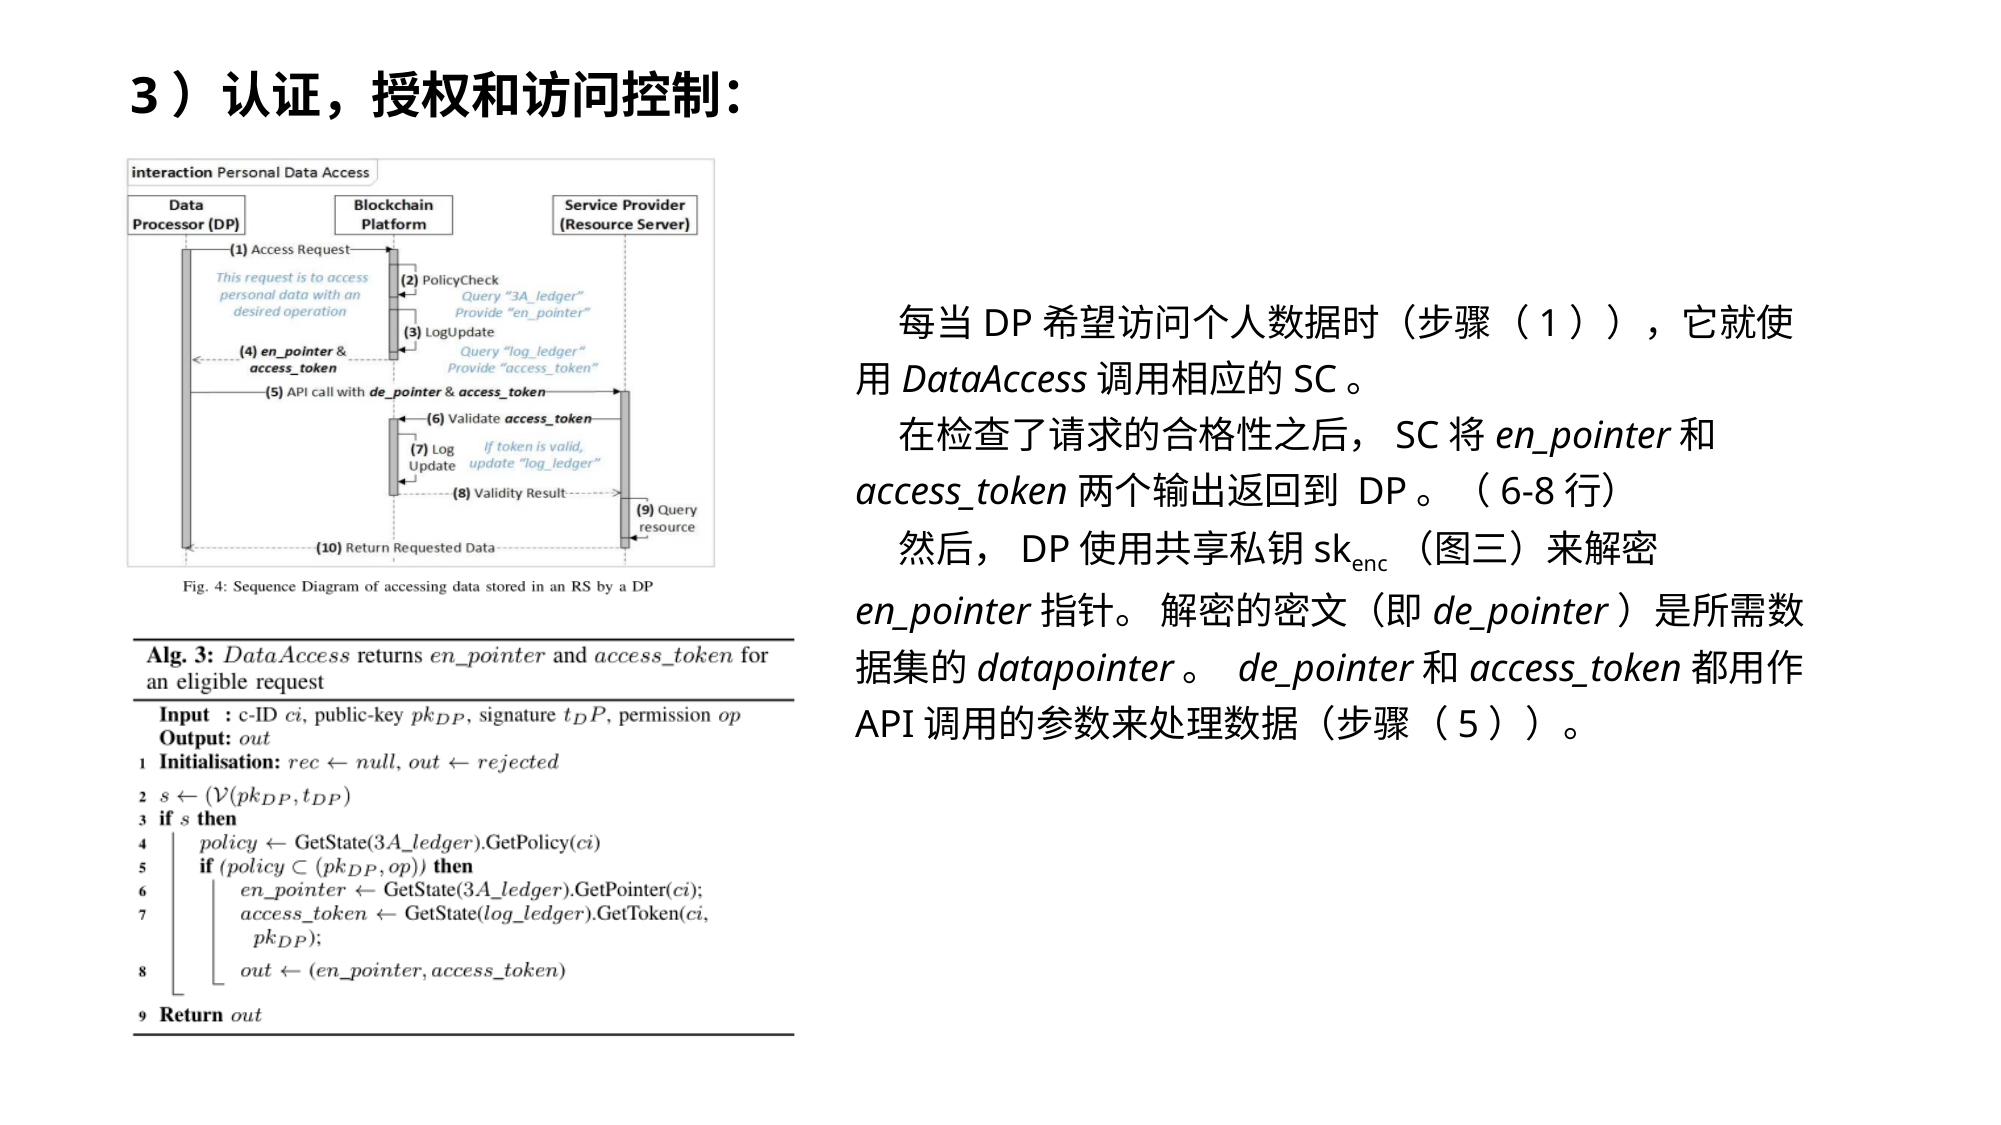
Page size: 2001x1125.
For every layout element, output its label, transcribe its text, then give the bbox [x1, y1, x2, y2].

picture [115, 149, 727, 600]
list 3）认证，授权和访问控制： [115, 63, 1841, 150]
picture [115, 623, 805, 1044]
text_box 每当DP希望访问个人数据时（步骤（1）），它就使用DataAccess调用相应的SC。 在检查了请求的合格性之后，SC将en_pointer和access_token两个输出返回到 DP。（6-8行） 然后，DP使用共享私钥skenc（图三）来解密en_pointer指针。 解密的密文（即de_pointer）是所需数据集的datapointer。 de_pointer和access_token都用作API调用的参数来处理数据（步骤（5））。 [840, 280, 1841, 753]
